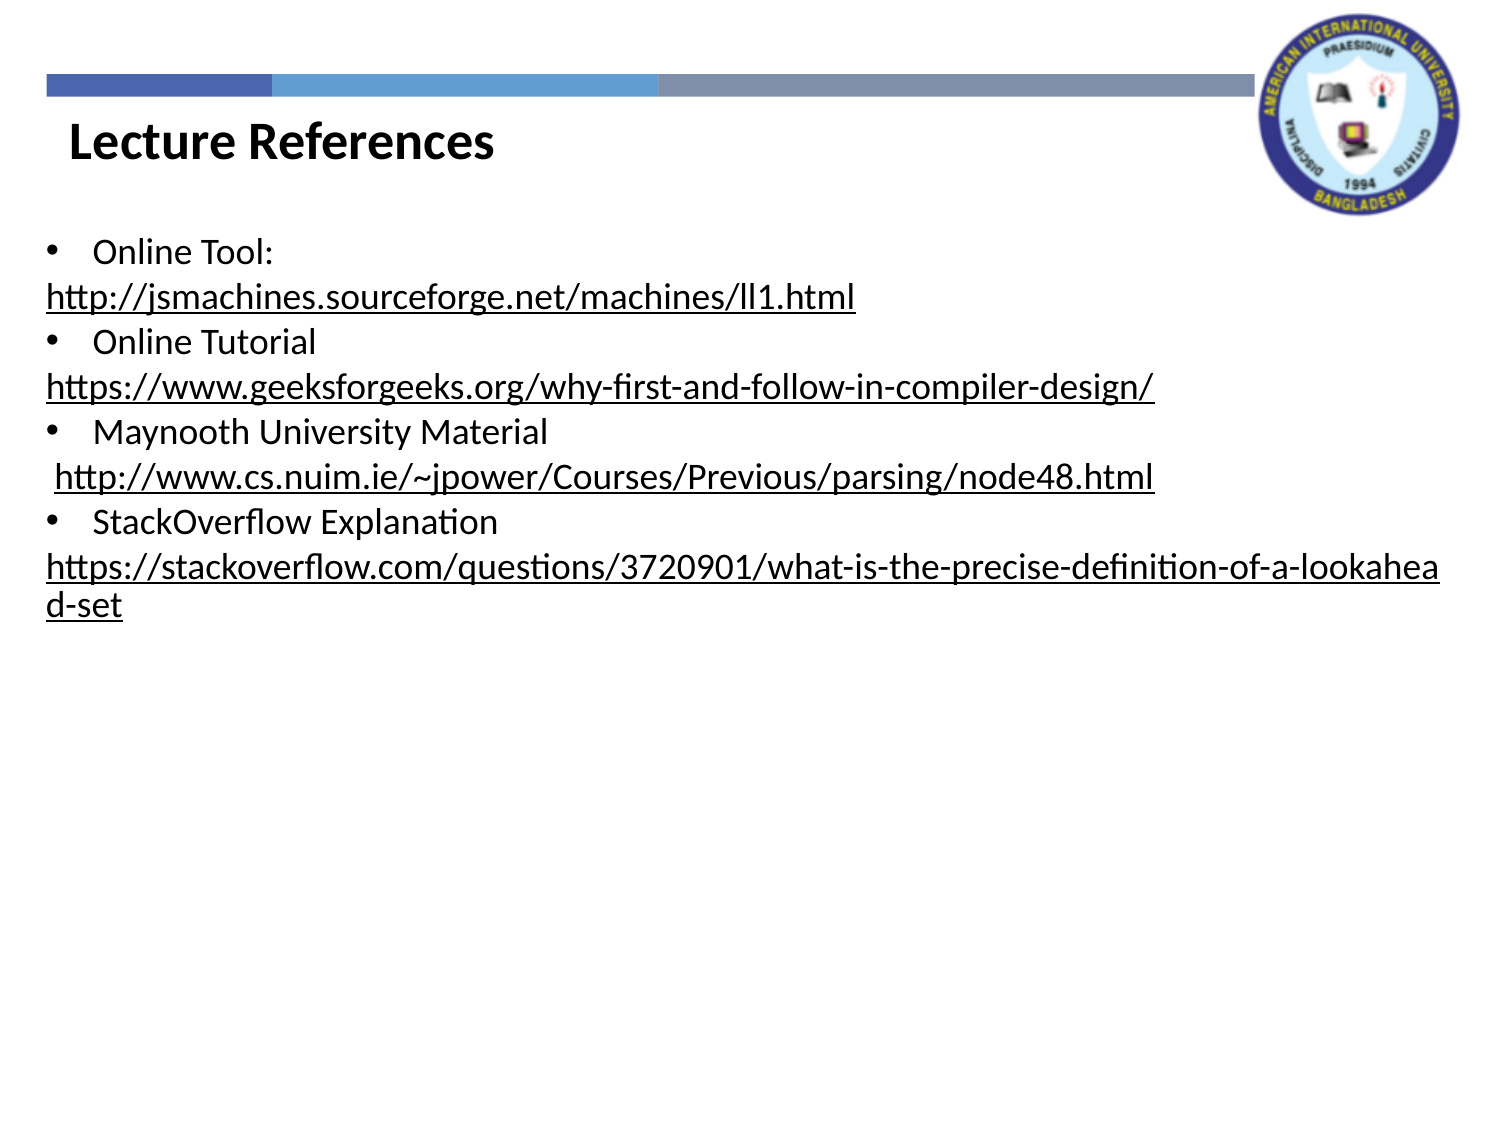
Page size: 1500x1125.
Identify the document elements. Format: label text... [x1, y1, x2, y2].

text_box Lecture References [54, 97, 586, 179]
text_box Online Tool: http://jsmachines.sourceforge.net/machines/ll1.html Online Tutorial https://www.geeksforgeeks.org/why-first-and-follow-in-compiler-design/ Maynooth University Material http://www.cs.nuim.ie/~jpower/Courses/Previous/parsing/node48.html StackOverflow Explanation https://stackoverflow.com/questions/3720901/what-is-the-precise-definition-of-a-lookahead-set [30, 219, 1462, 595]
picture [1254, 9, 1465, 221]
